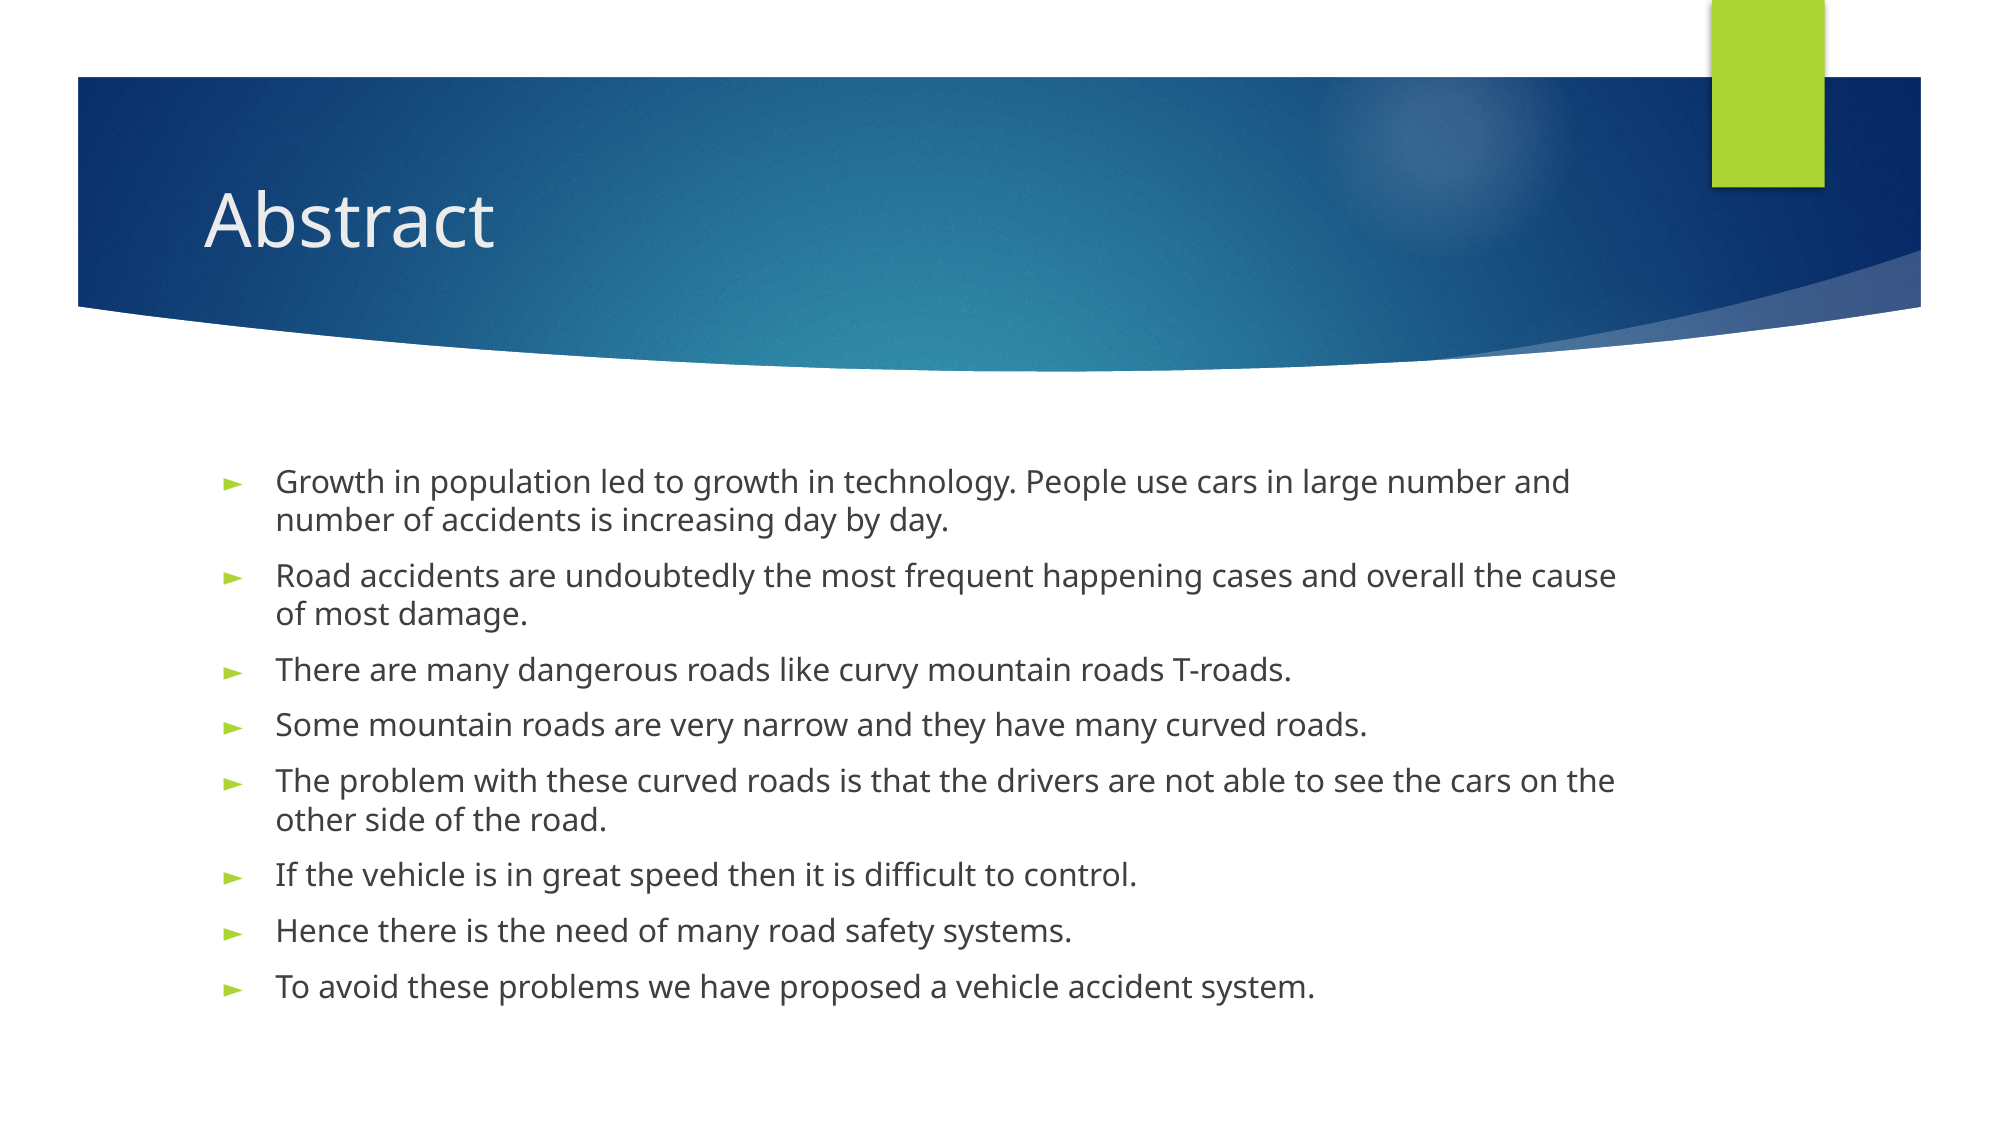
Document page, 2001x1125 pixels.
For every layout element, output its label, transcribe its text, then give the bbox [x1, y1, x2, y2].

title Abstract [189, 159, 1627, 276]
picture [79, 78, 1920, 371]
list Growth in population led to growth in technology. People use cars in large number and number of accidents is increasing day by day. Road accidents are undoubtedly the most frequent happening cases and overall the cause of most damage. There are many dangerous roads like curvy mountain roads T-roads. Some mountain roads are very narrow and they have many curved roads. The problem with these curved roads is that the drivers are not able to see the cars on the other side of the road. If the vehicle is in great speed then it is difficult to control. Hence there is the need of many road safety systems. To avoid these problems we have proposed a vehicle accident system. [208, 453, 1646, 1015]
